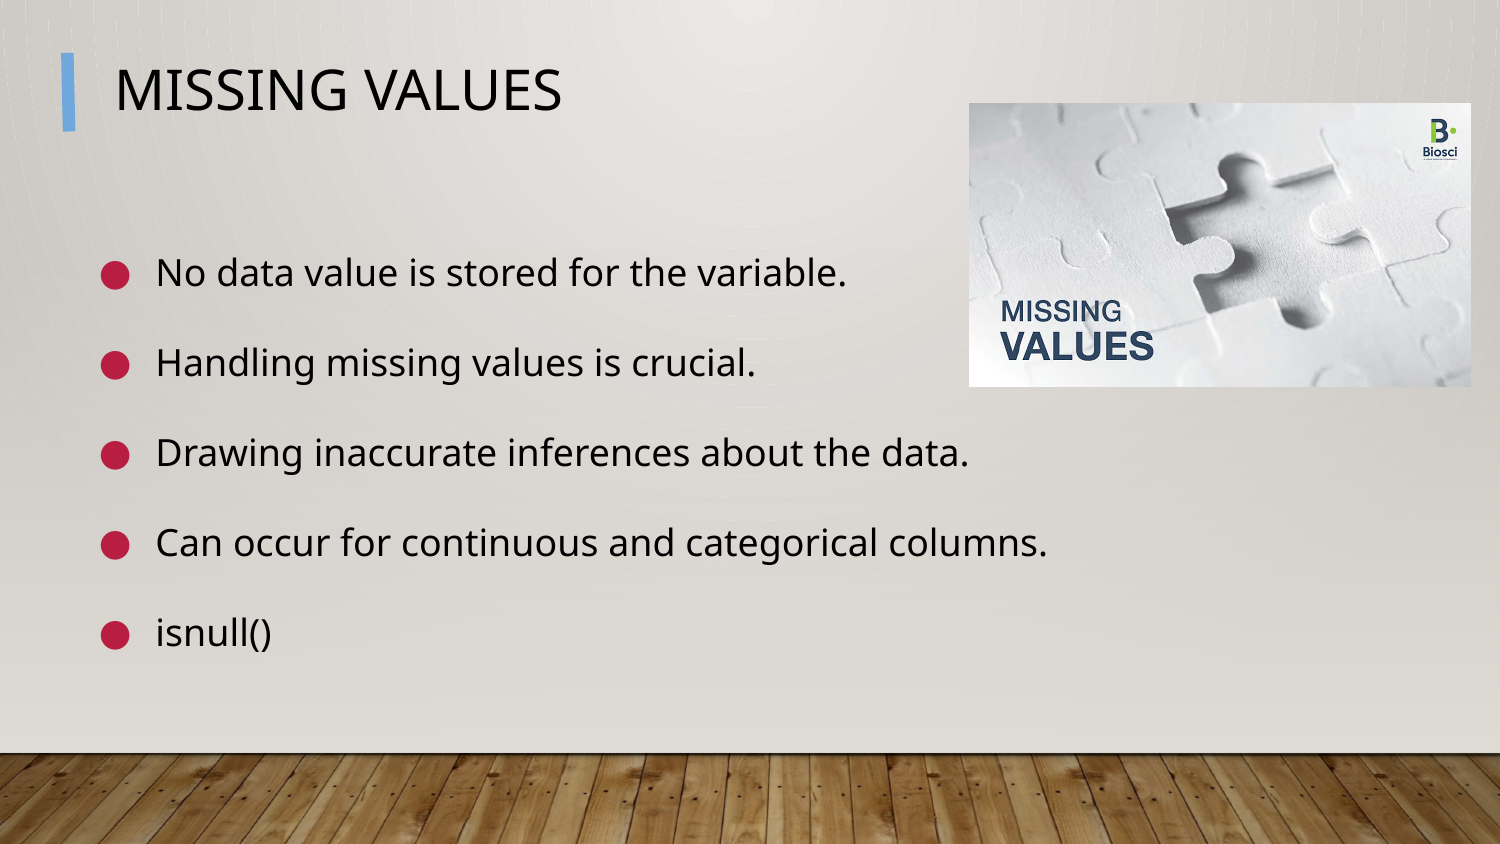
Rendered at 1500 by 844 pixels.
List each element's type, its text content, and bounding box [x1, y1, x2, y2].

picture [0, 753, 1500, 844]
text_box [66, 52, 70, 132]
picture [968, 103, 1471, 387]
list No data value is stored for the variable. Handling missing values is crucial. Drawing inaccurate inferences about the data. Can occur for continuous and categorical columns. isnull() [69, 192, 1393, 738]
title Missing Values [88, 51, 1412, 134]
